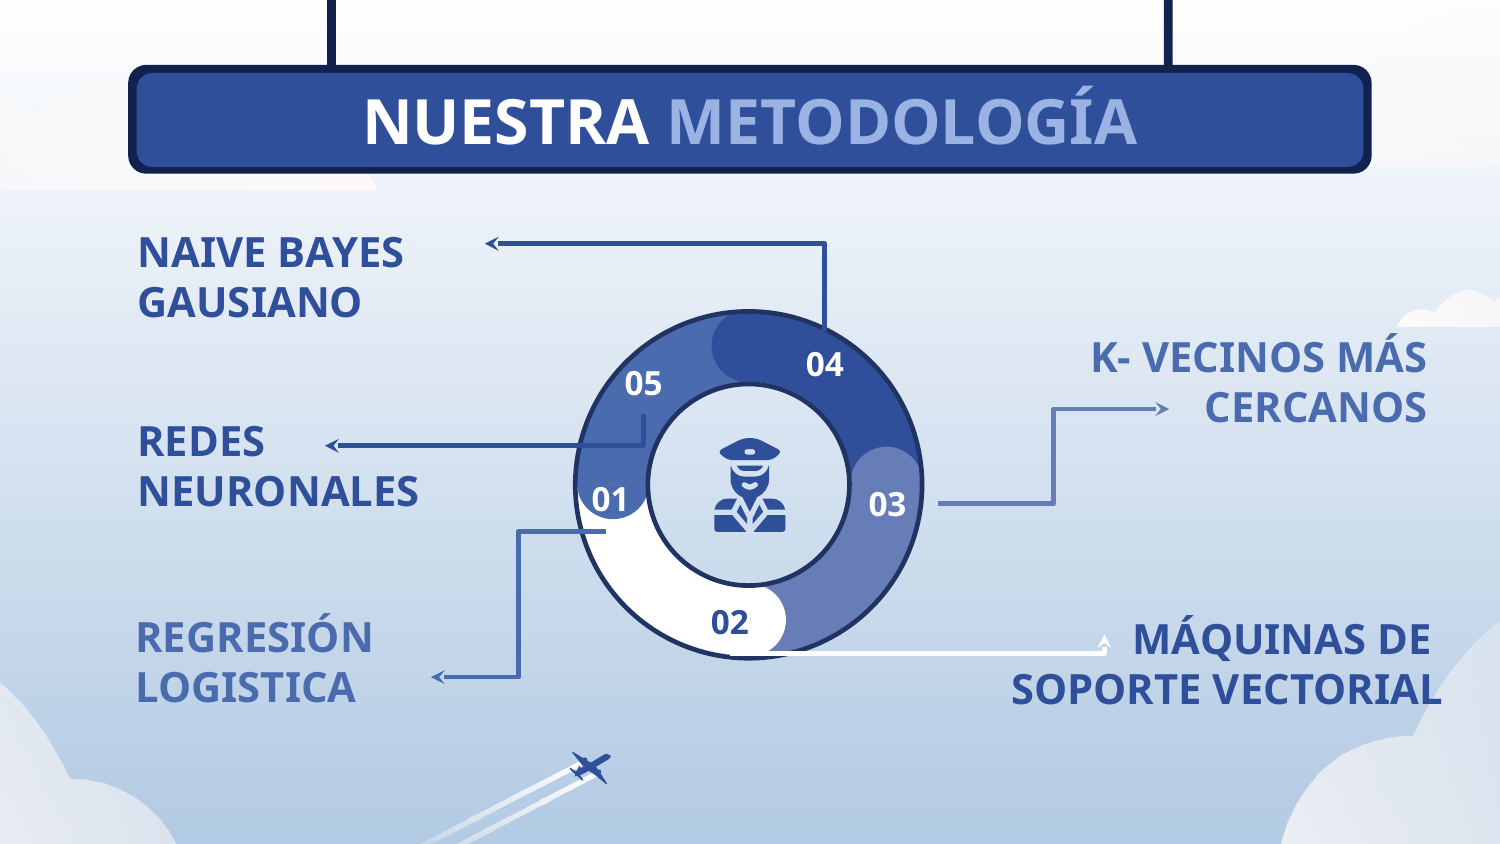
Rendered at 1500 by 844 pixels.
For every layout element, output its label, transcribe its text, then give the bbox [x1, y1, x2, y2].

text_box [324, 413, 644, 446]
text_box REDES NEURONALES [122, 399, 485, 465]
title K- VECINOS MÁS CERCANOS [1028, 316, 1443, 382]
title NUESTRA METODOLOGÍA [88, 72, 1412, 167]
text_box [364, 751, 613, 844]
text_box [430, 531, 606, 678]
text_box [513, 246, 986, 720]
title NAIVE BAYES GAUSIANO [122, 211, 485, 277]
title REGRESIÓN LOGISTICA [120, 595, 425, 661]
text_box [484, 243, 825, 332]
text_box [729, 633, 1105, 654]
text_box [713, 437, 786, 532]
title MÁQUINAS DE SOPORTE VECTORIAL [990, 598, 1458, 664]
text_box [937, 408, 1170, 504]
